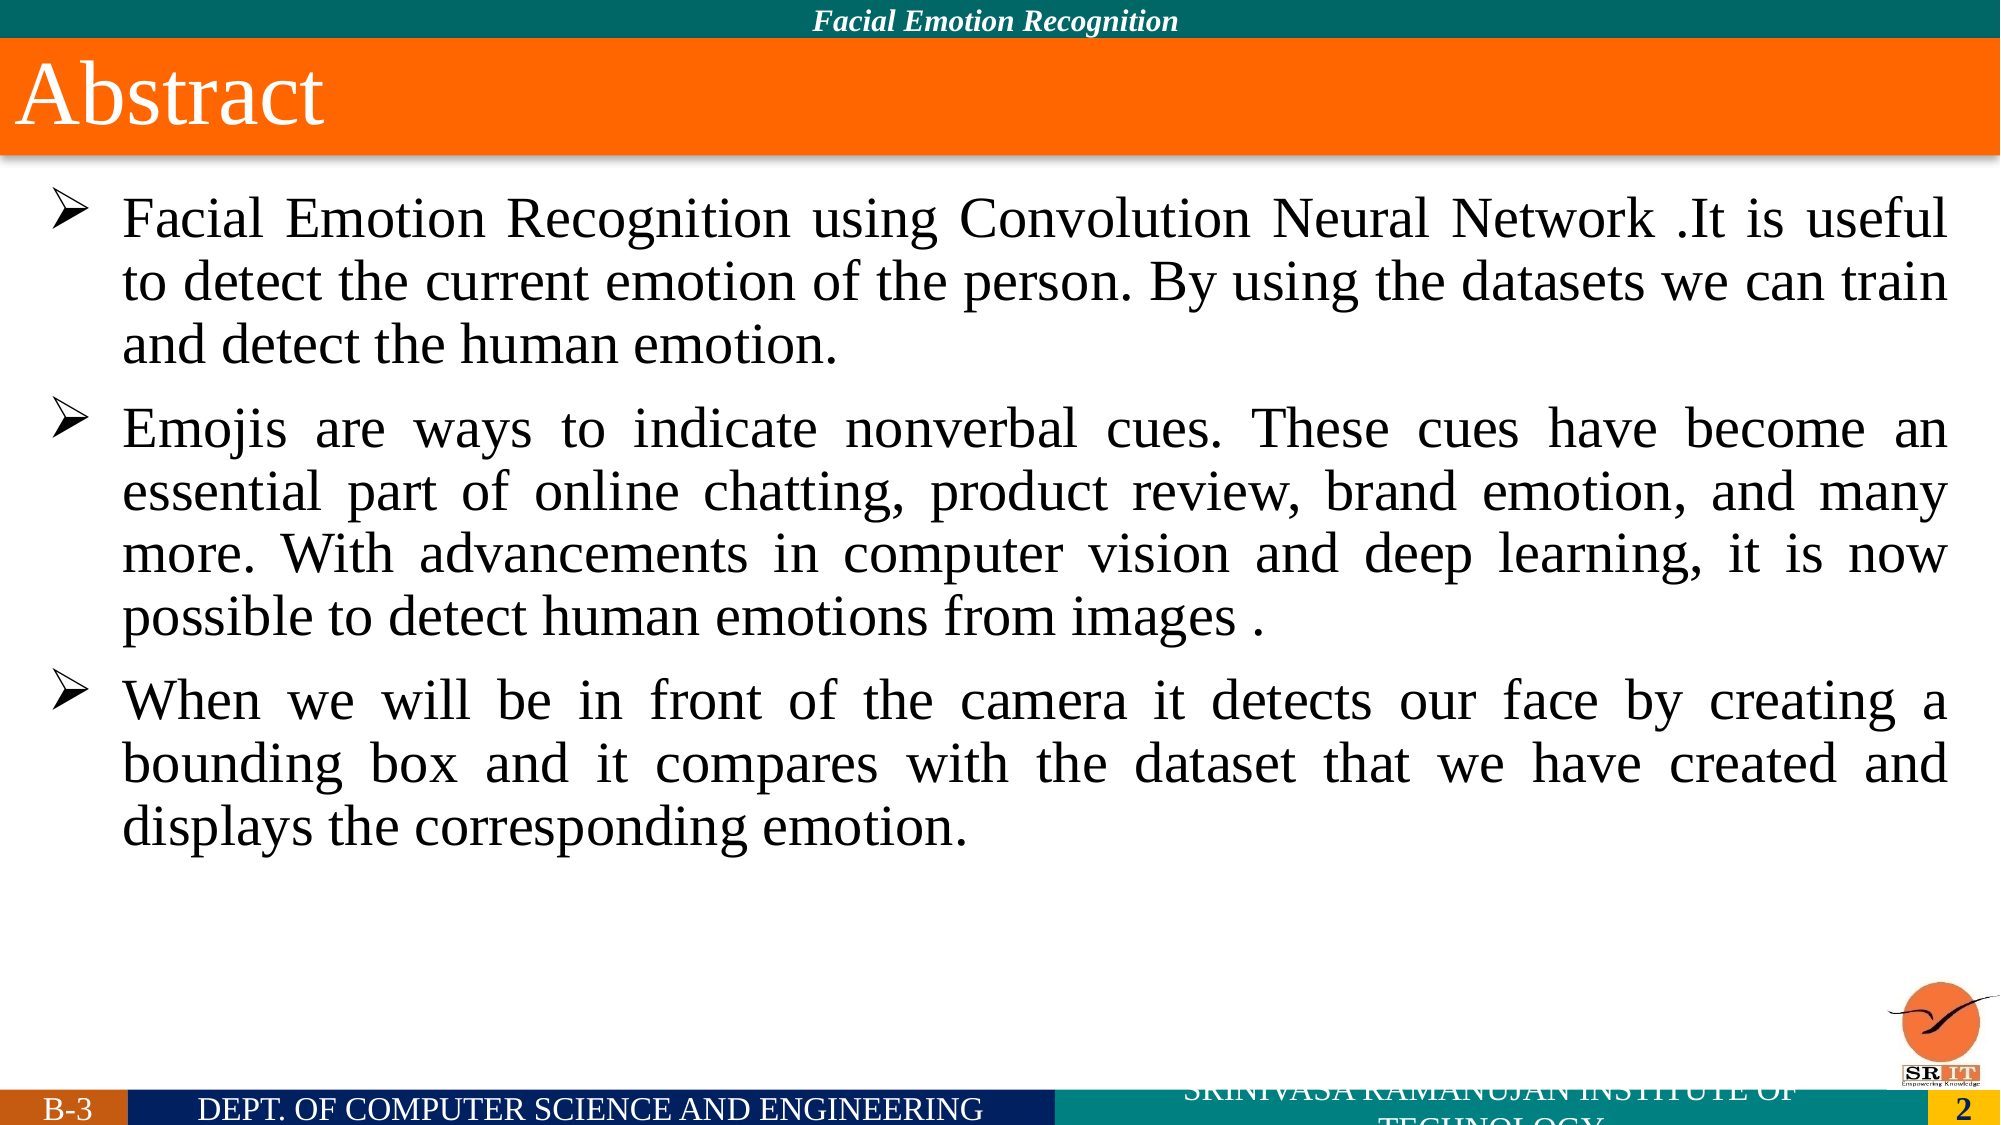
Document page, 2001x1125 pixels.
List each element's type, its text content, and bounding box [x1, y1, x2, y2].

picture [1887, 977, 2000, 1090]
list Facial Emotion Recognition using Convolution Neural Network .It is useful to detect the current emotion of the person. By using the datasets we can train and detect the human emotion. Emojis are ways to indicate nonverbal cues. These cues have become an essential part of online chatting, product review, brand emotion, and many more. With advancements in computer vision and deep learning, it is now possible to detect human emotions from images . When we will be in front of the camera it detects our face by creating a bounding box and it compares with the dataset that we have created and displays the corresponding emotion. [32, 179, 1965, 1065]
title Abstract [0, 38, 2000, 156]
